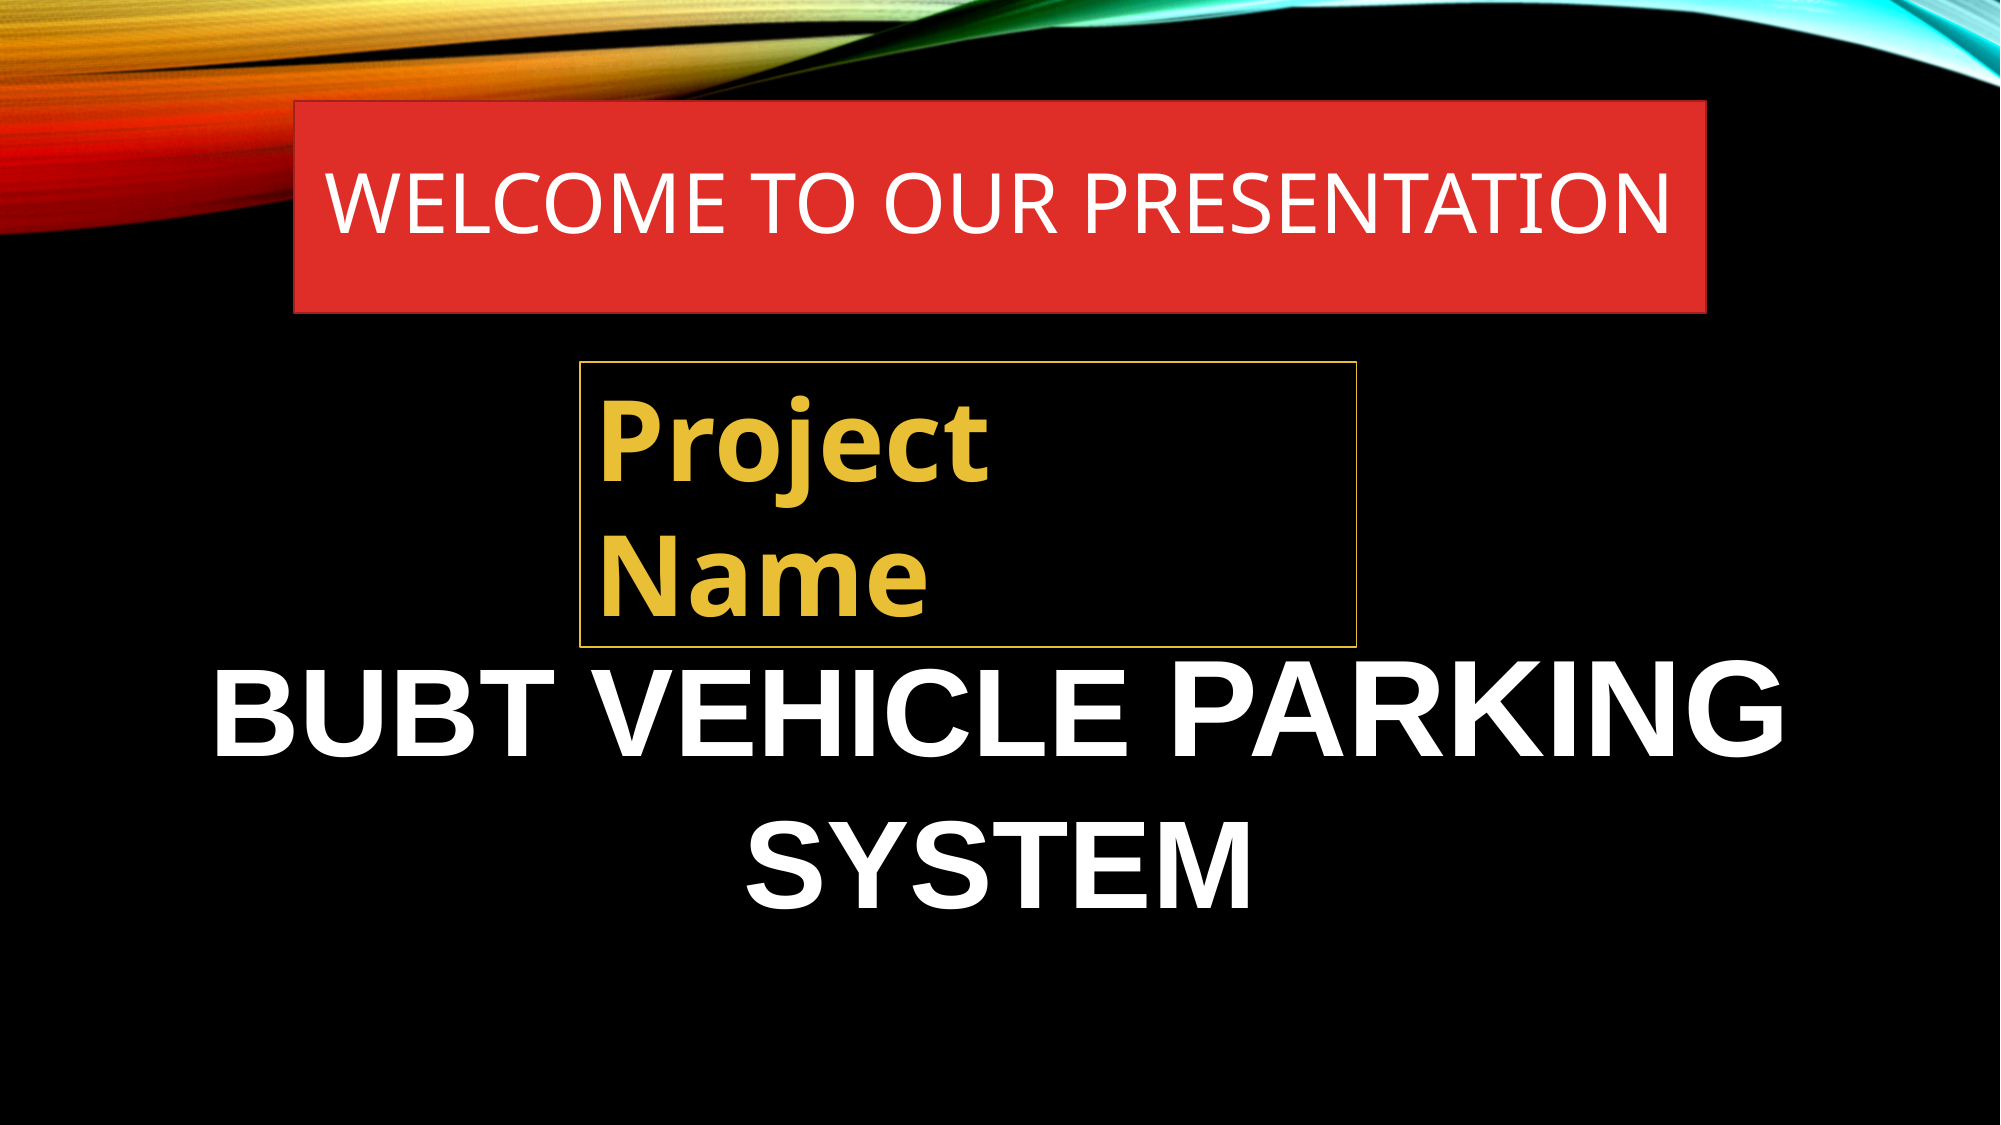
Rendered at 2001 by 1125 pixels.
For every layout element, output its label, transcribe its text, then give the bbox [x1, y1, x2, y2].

text_box Project Name [580, 362, 1357, 611]
text_box BUBT VEHICLE PARKING SYSTEM [61, 611, 1939, 1091]
title WELCOME TO OUR PRESENTATION [293, 100, 1707, 314]
picture [0, 0, 2000, 237]
